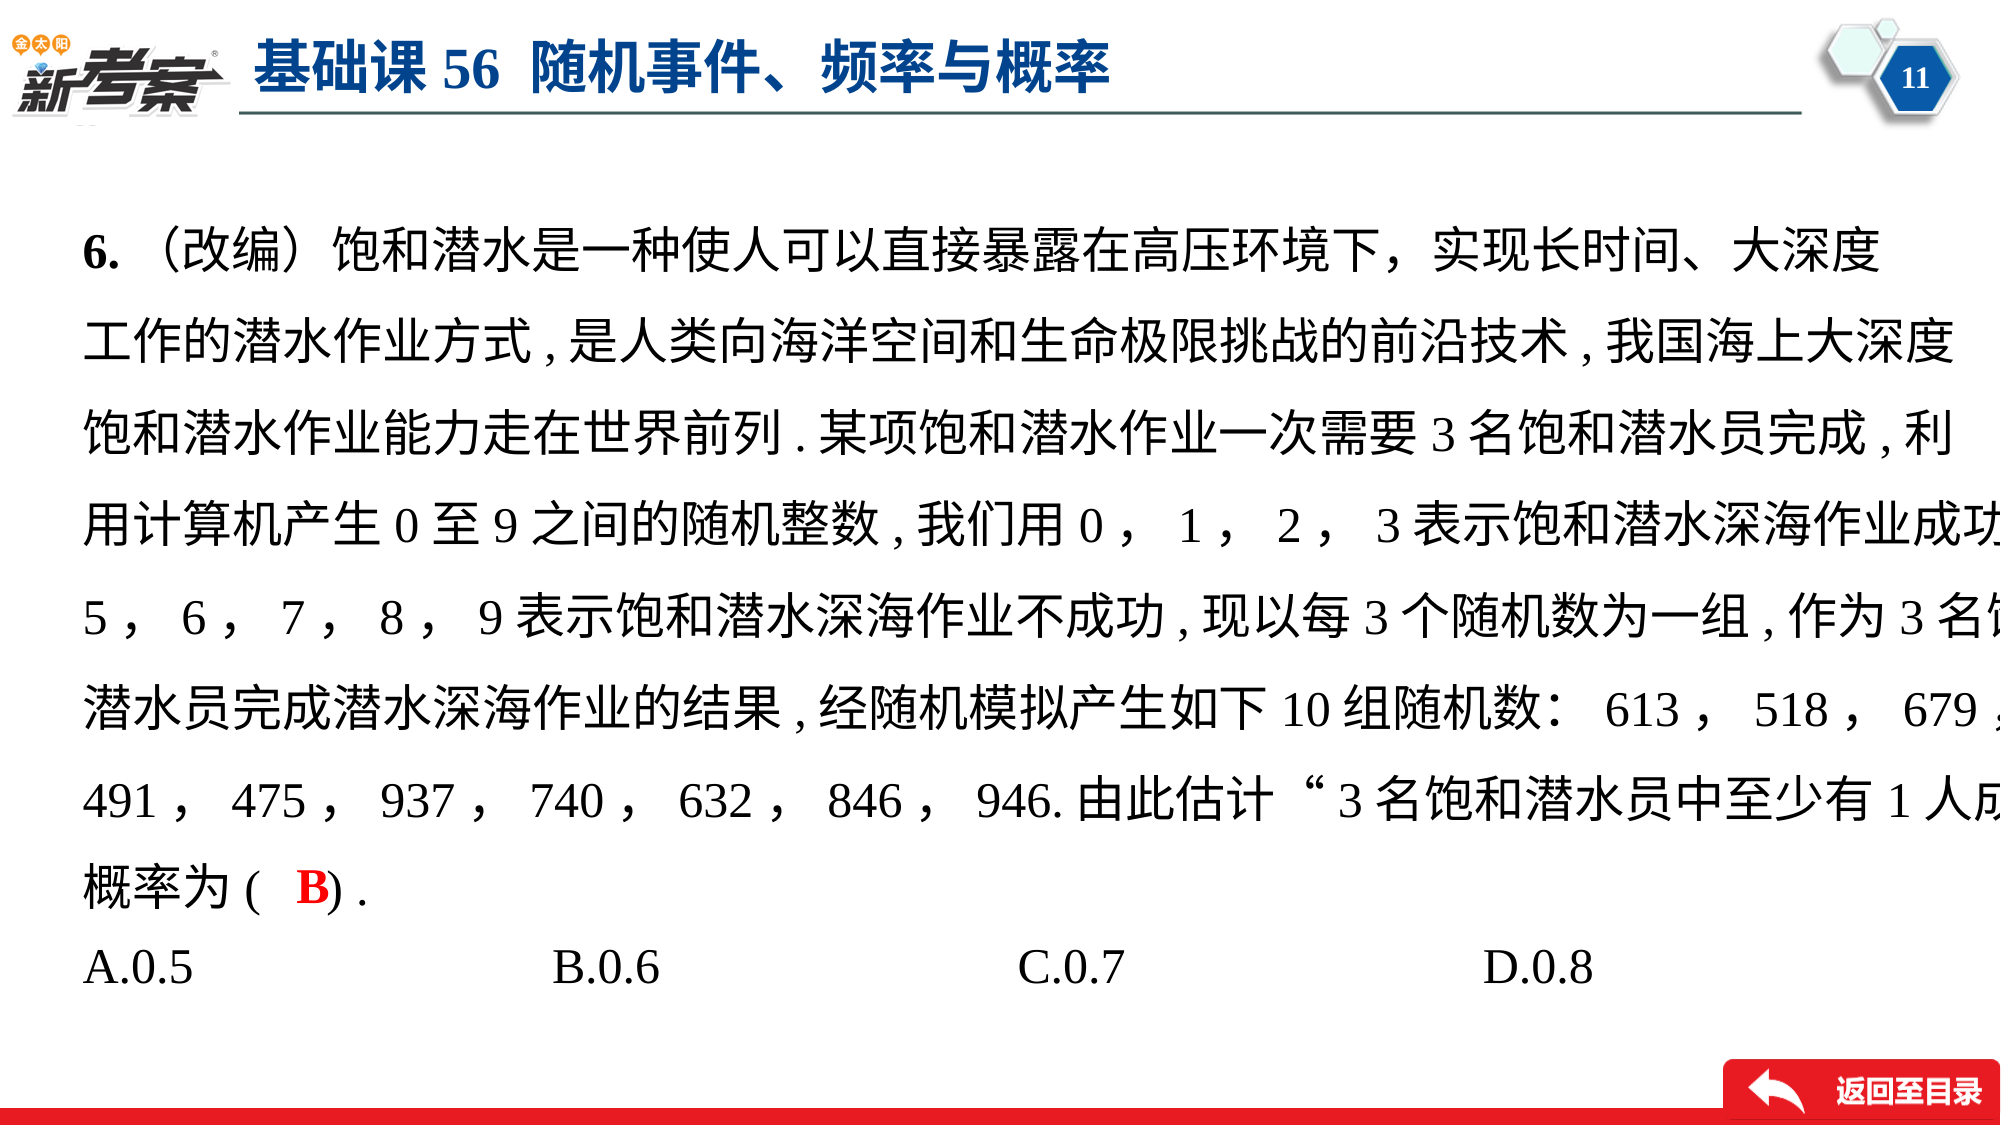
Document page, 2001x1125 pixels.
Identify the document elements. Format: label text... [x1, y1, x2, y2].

text_box A.0.5 B.0.6 C.0.7 D.0.8 [82, 906, 1917, 984]
picture [0, 0, 2001, 1125]
text_box B [278, 826, 348, 905]
text_box 6.（改编）饱和潜水是一种使人可以直接暴露在高压环境下，实现长时间、大深度 工作的潜水作业方式,是人类向海洋空间和生命极限挑战的前沿技术,我国海上大深度 饱和潜水作业能力走在世界前列.某项饱和潜水作业一次需要3名饱和潜水员完成,利 用计算机产生0至9之间的随机整数,我们用0，1，2，3表示饱和潜水深海作业成功,4， 5，6，7，8，9表示饱和潜水深海作业不成功,现以每3个随机数为一组,作为3名饱和 潜水员完成潜水深海作业的结果,经随机模拟产生如下10组随机数：613，518，679， 491，475，937，740，632，846，946.由此估计“3名饱和潜水员中至少有1人成功”的 概率为( ) . [82, 186, 1917, 906]
